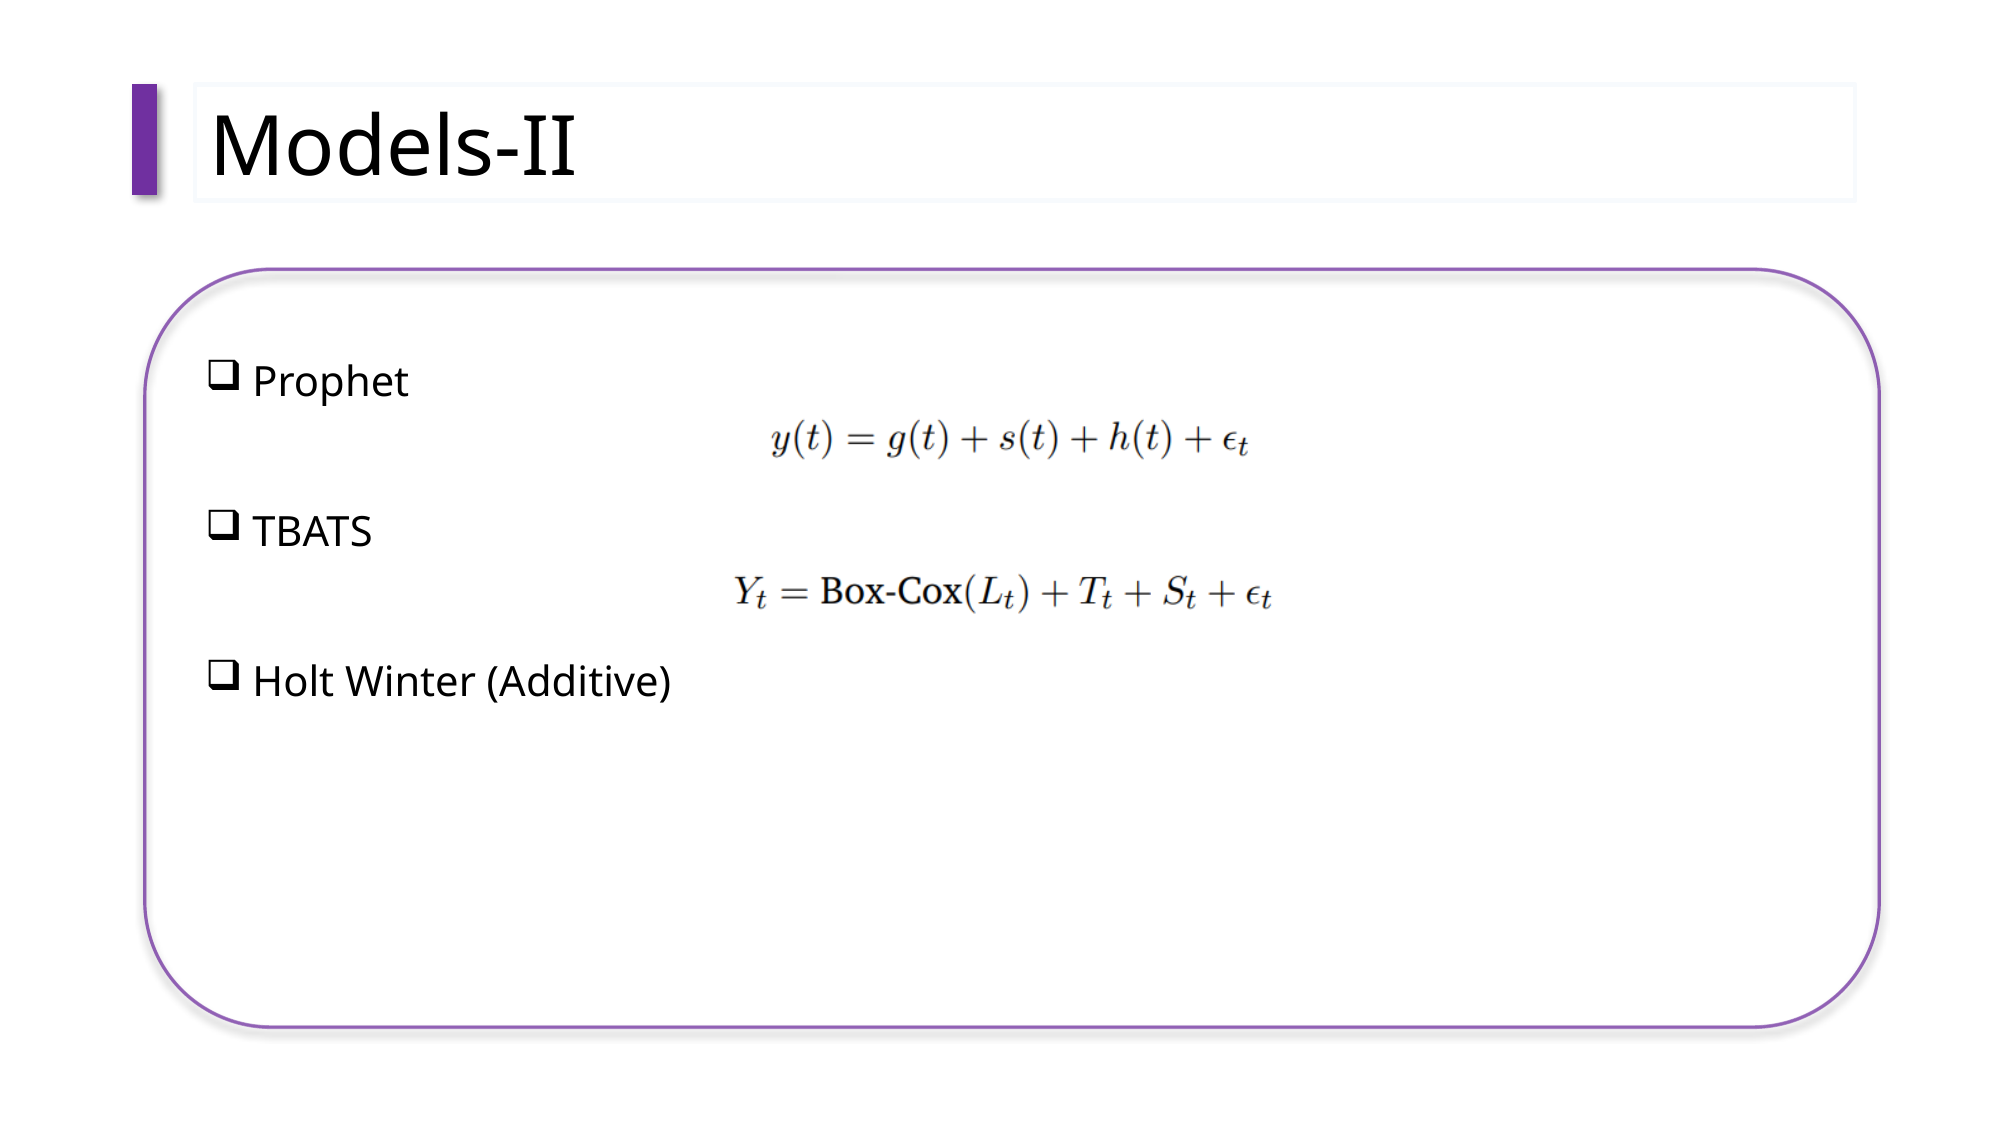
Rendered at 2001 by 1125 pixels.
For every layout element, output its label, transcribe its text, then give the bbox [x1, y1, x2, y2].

picture [714, 542, 1310, 640]
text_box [144, 268, 1880, 1028]
picture [736, 391, 1288, 486]
text_box Models-II [194, 84, 1856, 201]
